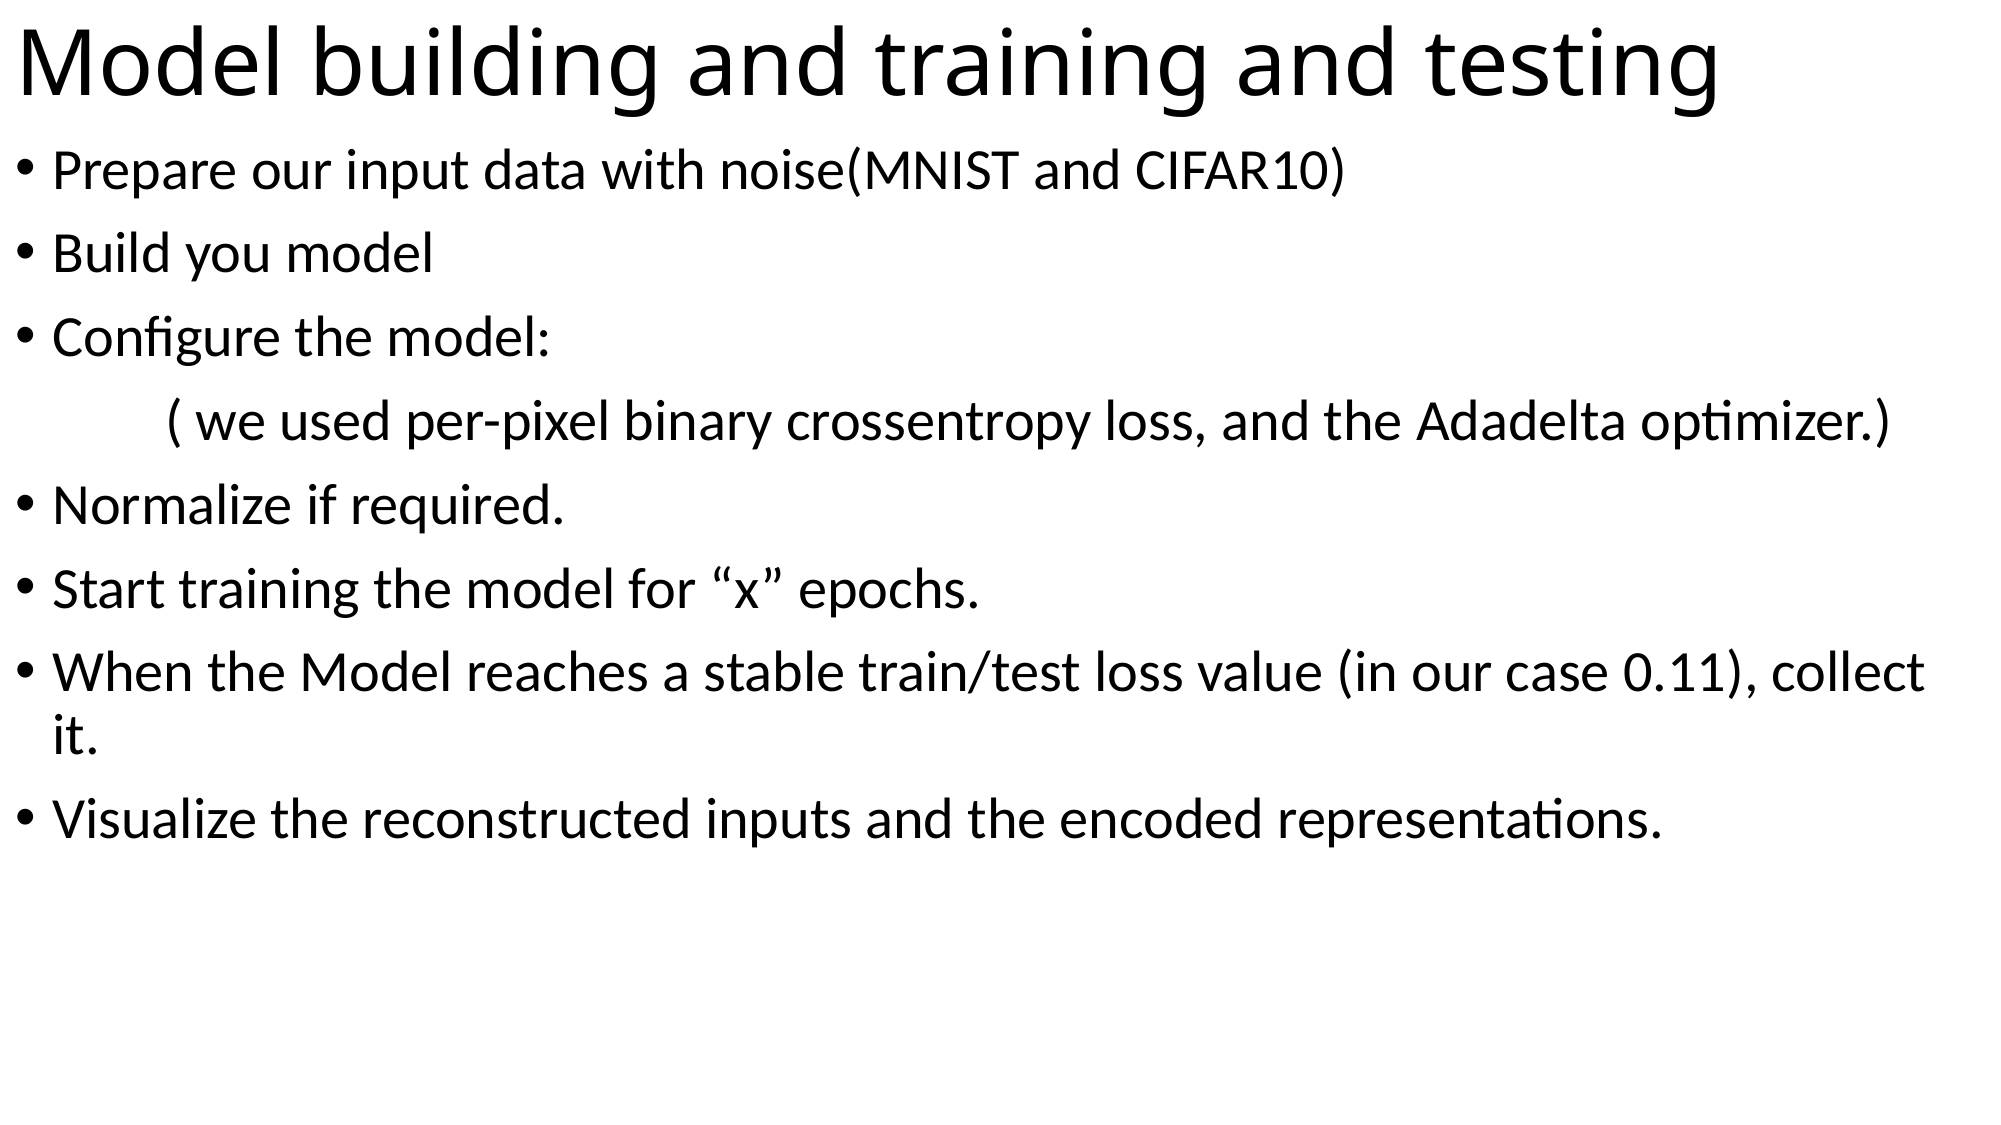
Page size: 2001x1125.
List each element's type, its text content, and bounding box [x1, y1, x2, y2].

list Prepare our input data with noise(MNIST and CIFAR10) Build you model Configure the model: ( we used per-pixel binary crossentropy loss, and the Adadelta optimizer.) Normalize if required. Start training the model for “x” epochs. When the Model reaches a stable train/test loss value (in our case 0.11), collect it. Visualize the reconstructed inputs and the encoded representations. [0, 131, 2000, 1125]
title Model building and training and testing [0, 0, 1863, 131]
